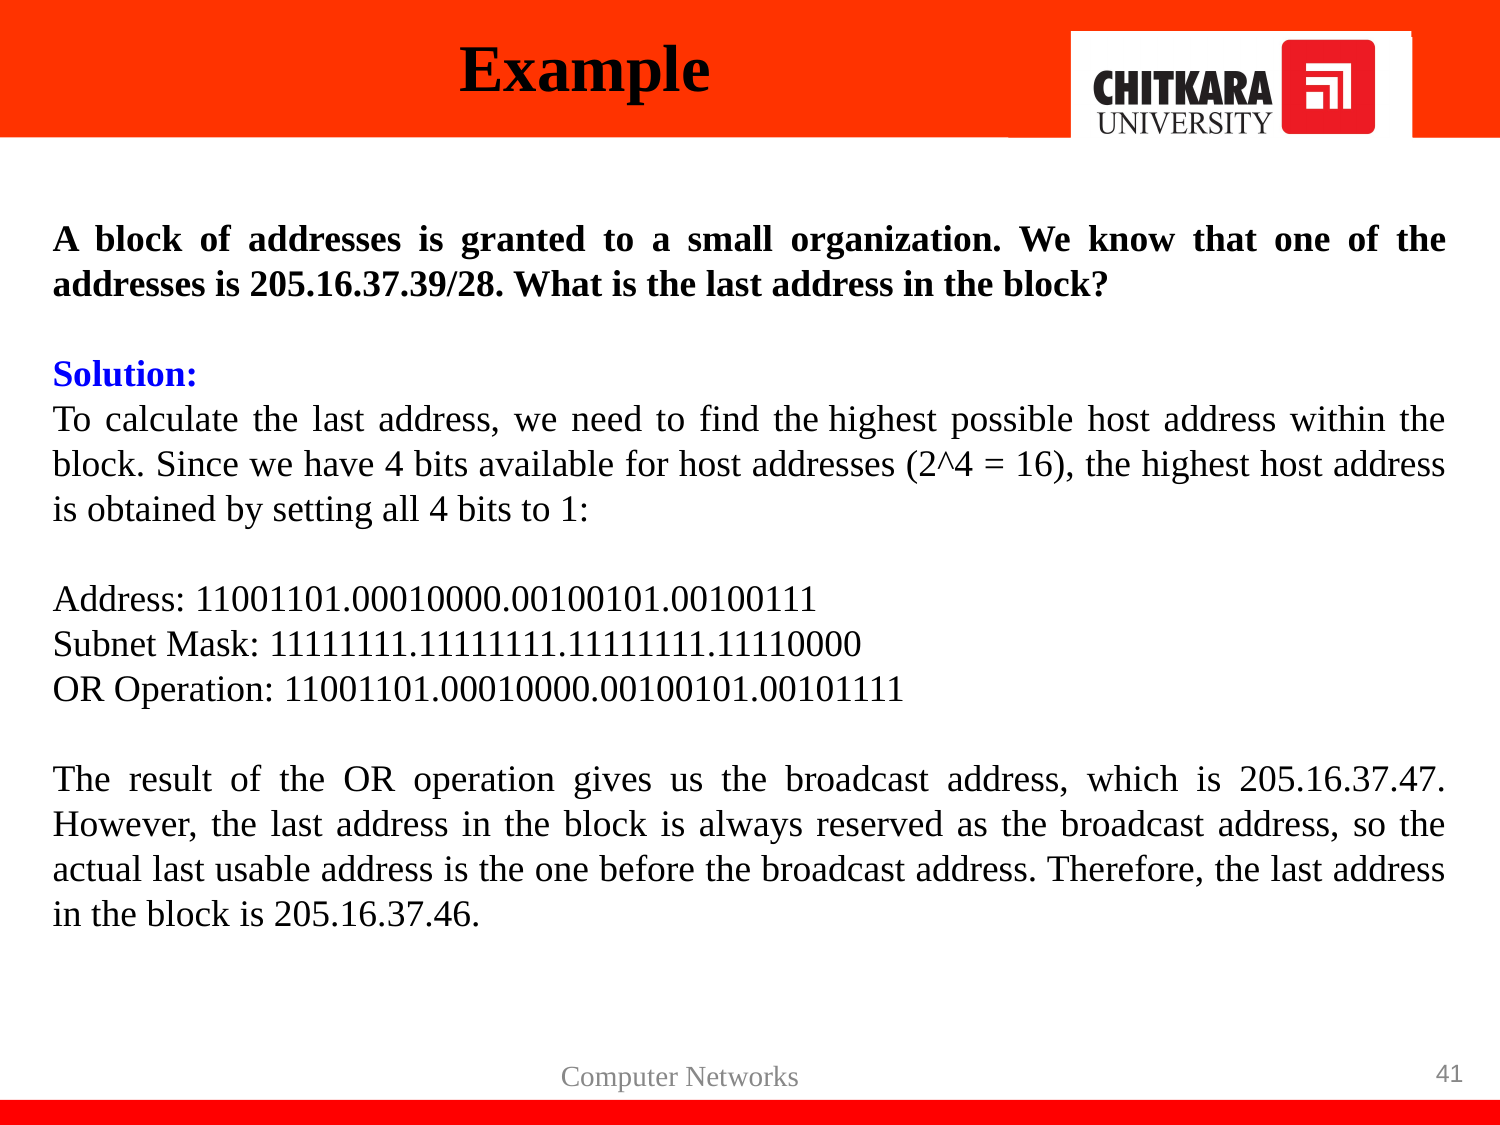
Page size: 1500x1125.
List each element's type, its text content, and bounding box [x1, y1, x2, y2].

text_box Example [444, 16, 729, 112]
picture [1074, 37, 1390, 138]
text_box Computer Networks [329, 1044, 1140, 1105]
text_box ‹#› [1028, 1042, 1479, 1103]
text_box A block of addresses is granted to a small organization. We know that one of the addresses is 205.16.37.39/28. What is the last address in the block? Solution: To calculate the last address, we need to find the highest possible host address within the block. Since we have 4 bits available for host addresses (2^4 = 16), the highest host address is obtained by setting all 4 bits to 1: Address: 11001101.00010000.00100101.00100111 Subnet Mask: 11111111.11111111.11111111.11110000 OR Operation: 11001101.00010000.00100101.00101111 The result of the OR operation gives us the broadcast address, which is 205.16.37.47. However, the last address in the block is always reserved as the broadcast address, so the actual last usable address is the one before the broadcast address. Therefore, the last address in the block is 205.16.37.46. [37, 206, 1463, 987]
